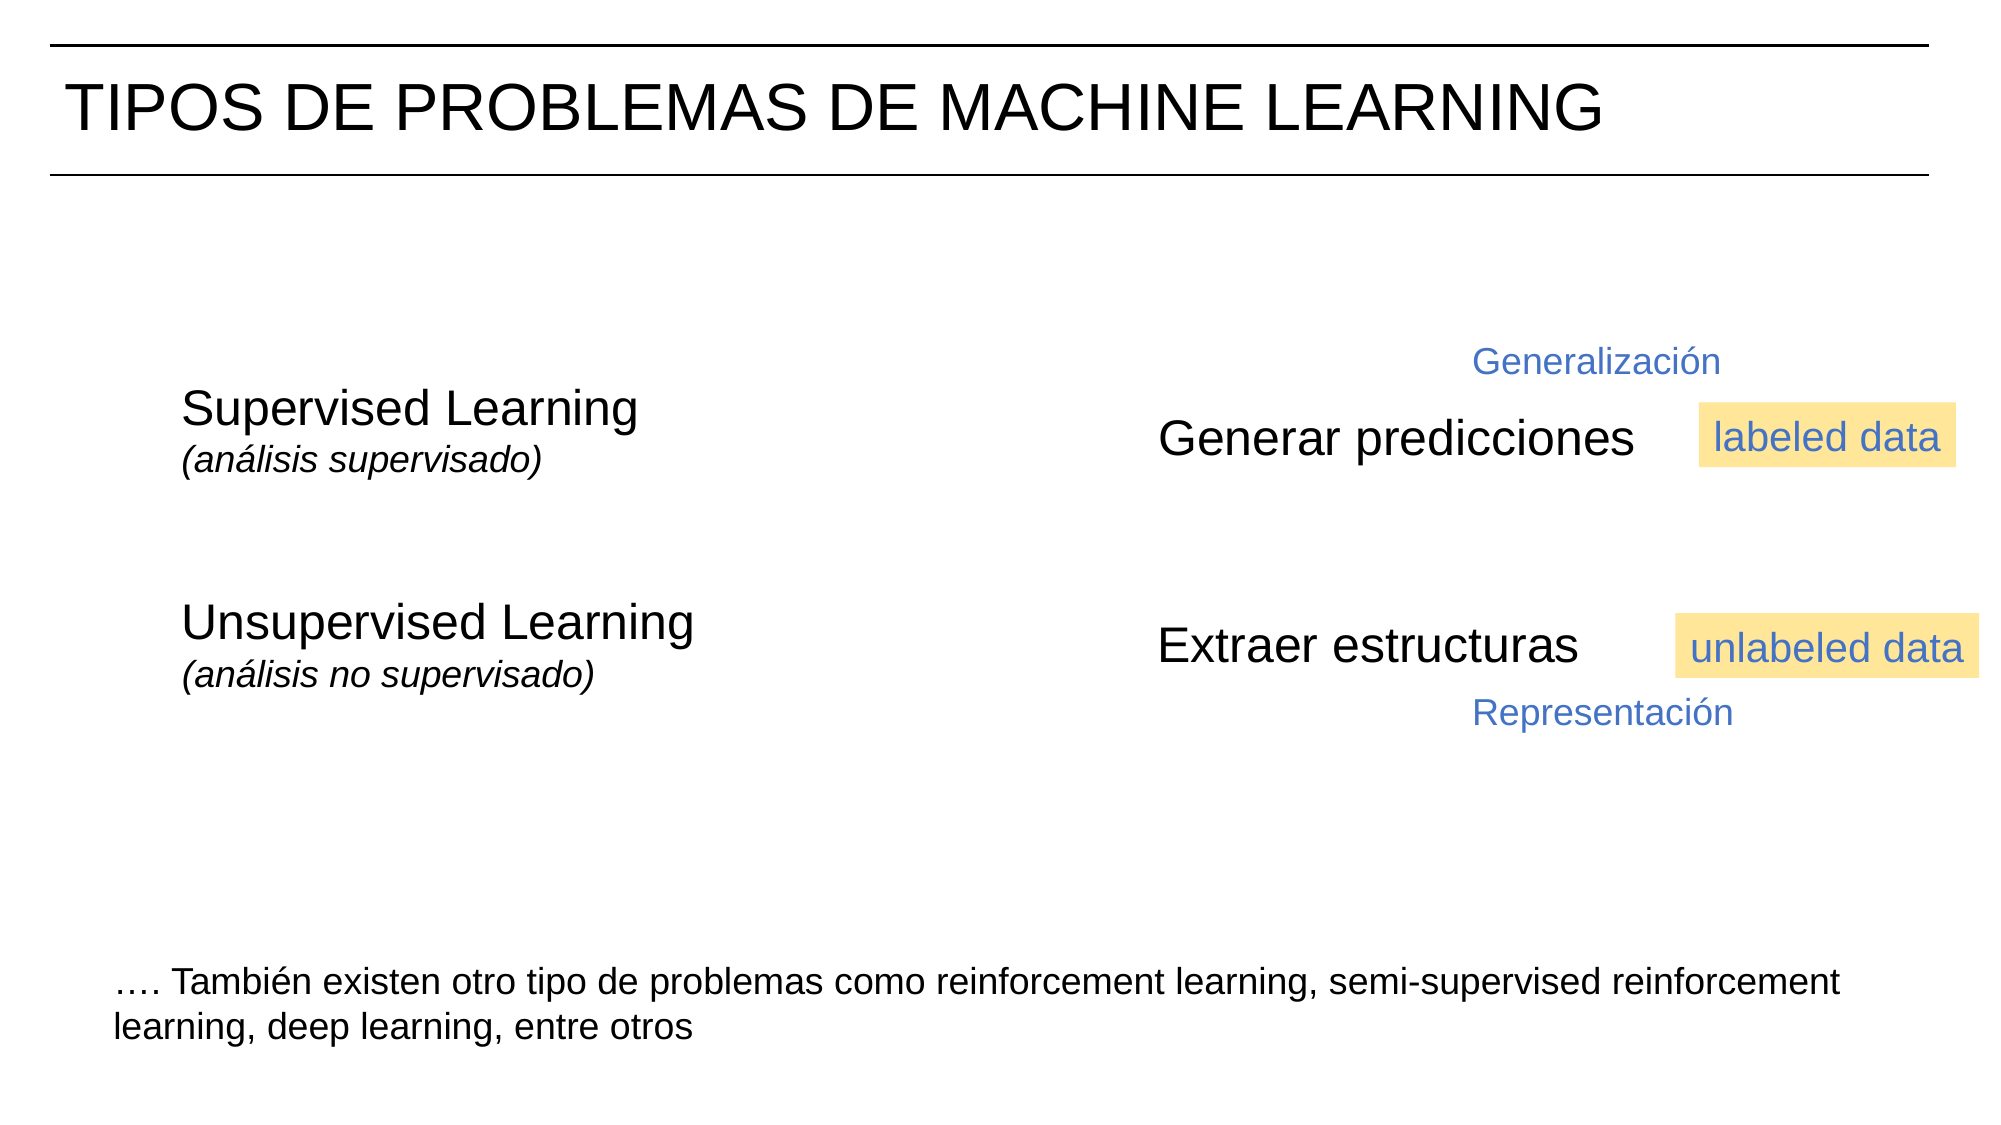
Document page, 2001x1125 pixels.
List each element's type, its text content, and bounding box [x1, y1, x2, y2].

text_box Unsupervised Learning (análisis no supervisado) [167, 582, 711, 702]
text_box Supervised Learning (análisis supervisado) [166, 367, 655, 488]
title TIPOS DE PROBLEMAS DE MACHINE LEARNING [49, 64, 1929, 153]
text_box labeled data [1698, 402, 1956, 468]
text_box Generalización [1457, 329, 1737, 390]
text_box Generar predicciones [1143, 397, 1651, 473]
text_box …. También existen otro tipo de problemas como reinforcement learning, semi-supervised reinforcement learning, deep learning, entre otros [98, 949, 1929, 1055]
text_box Extraer estructuras [1142, 604, 1596, 680]
text_box unlabeled data [1675, 613, 1980, 678]
text_box Representación [1457, 680, 1749, 741]
